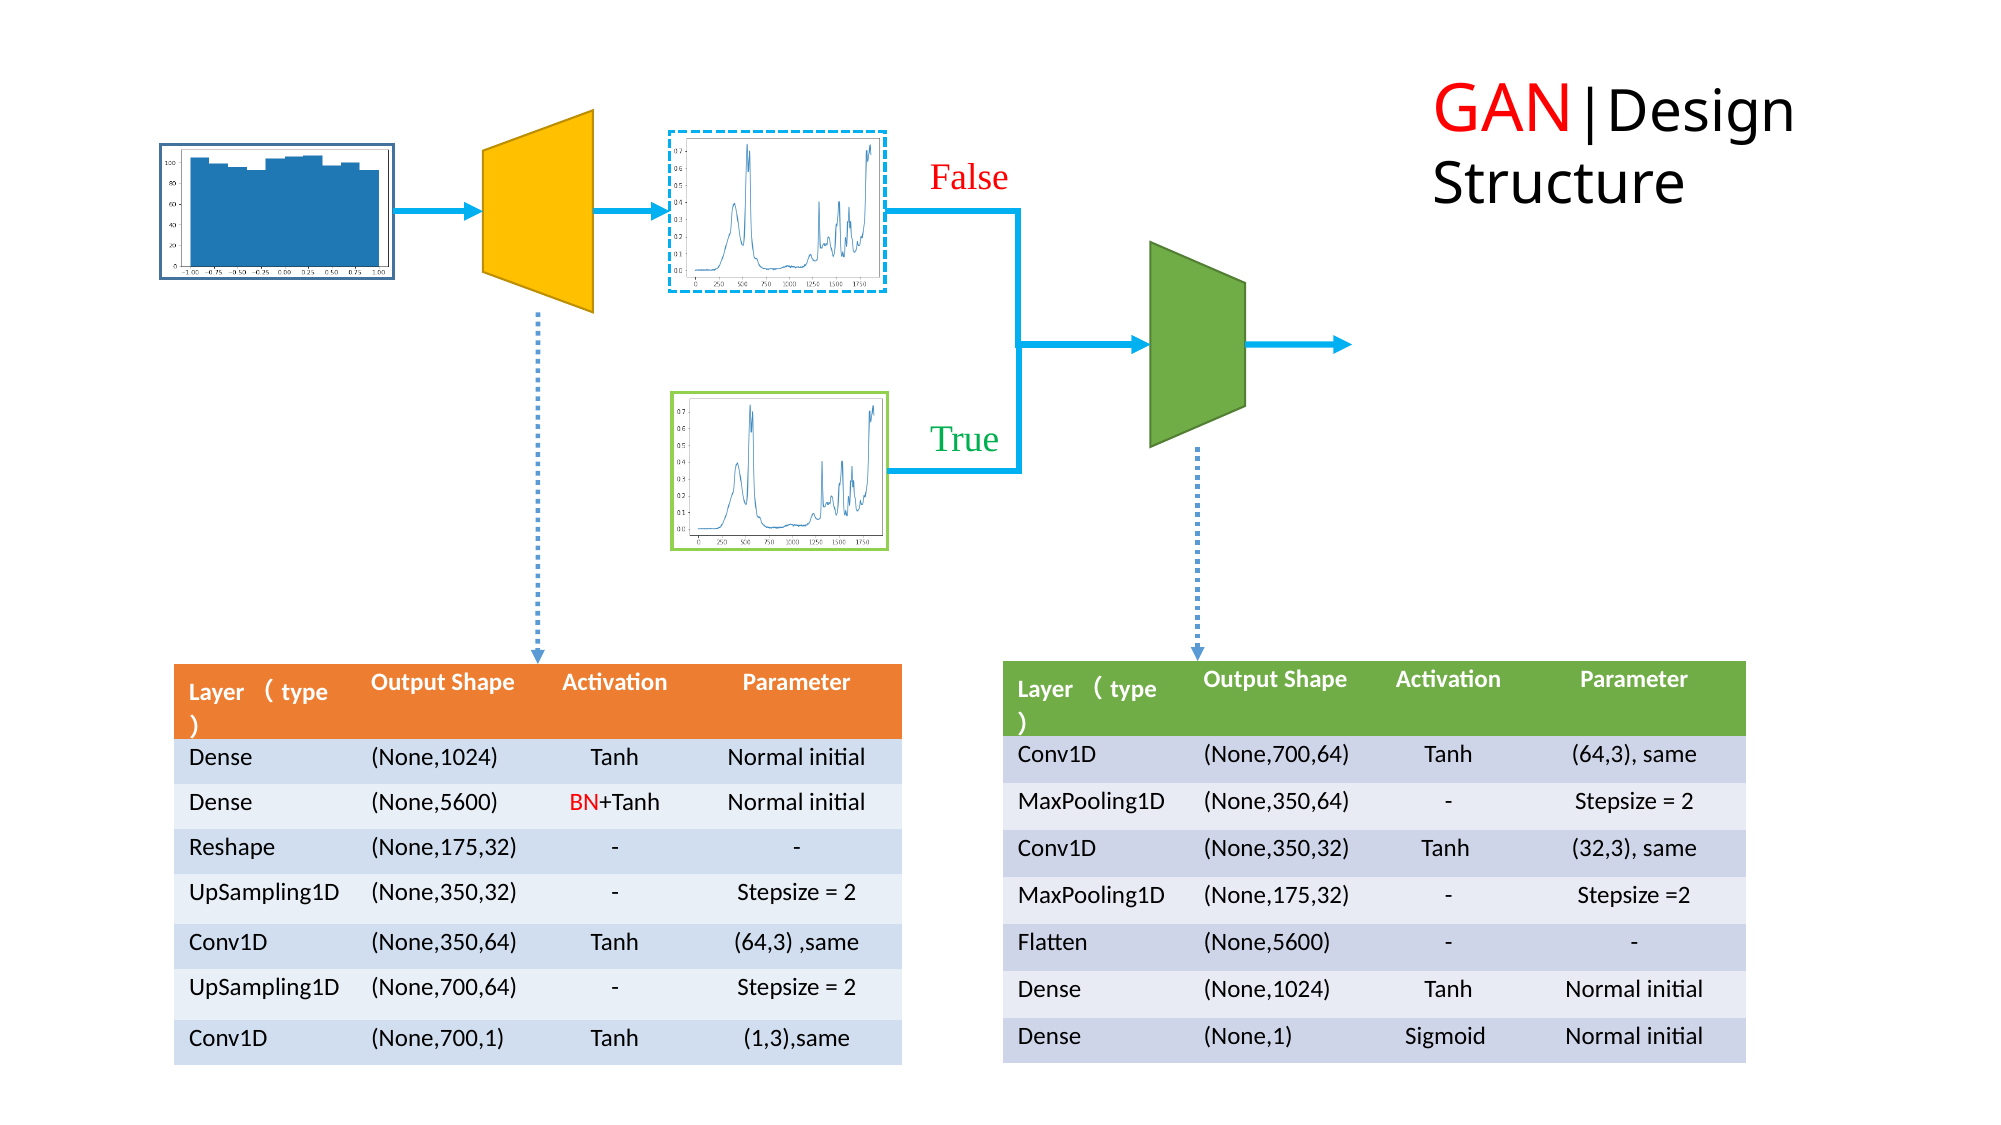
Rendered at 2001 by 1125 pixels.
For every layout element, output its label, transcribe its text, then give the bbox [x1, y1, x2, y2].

table_cell Stepsize = 2 [1523, 783, 1746, 830]
table_cell Conv1D [174, 924, 356, 969]
table_cell (None,700,64) [356, 969, 538, 1020]
table_header Activation [1374, 661, 1523, 736]
table_cell Stepsize =2 [1523, 877, 1746, 924]
table_cell Dense [1003, 1018, 1189, 1063]
table_header Parameter [1523, 661, 1746, 736]
table_cell (None,175,32) [1189, 877, 1374, 924]
table_cell Stepsize = 2 [692, 874, 902, 924]
table_cell (None,350,64) [356, 924, 538, 969]
table_header Output Shape [1189, 661, 1374, 736]
table_cell Tanh [1374, 971, 1523, 1018]
table_header Layer（type） [174, 664, 356, 739]
table_cell BN+Tanh [538, 784, 692, 829]
table_cell Tanh [1374, 736, 1523, 783]
table_cell (None,350,32) [356, 874, 538, 924]
table_cell Tanh [538, 739, 692, 784]
table_cell Conv1D [1003, 830, 1189, 877]
table_cell (None,700,64) [1189, 736, 1374, 783]
table_cell Normal initial [692, 739, 902, 784]
table_cell UpSampling1D [174, 969, 356, 1020]
table_cell Conv1D [174, 1020, 356, 1065]
table_cell Dense [174, 784, 356, 829]
table_header Layer（type） [1003, 661, 1189, 736]
table_cell (None,5600) [1189, 924, 1374, 971]
table_cell (None,1024) [1189, 971, 1374, 1018]
table_cell UpSampling1D [174, 874, 356, 924]
table_cell (64,3) ,same [692, 924, 902, 969]
table_cell Tanh [1374, 830, 1523, 877]
table_cell - [1523, 924, 1746, 971]
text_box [92, 40, 1353, 550]
table_cell - [1374, 877, 1523, 924]
table_cell (64,3), same [1523, 736, 1746, 783]
text_box GAN|Design Structure [1418, 57, 1888, 223]
table_header Output Shape [356, 664, 538, 739]
table_cell Normal initial [1523, 1018, 1746, 1063]
table_cell - [1374, 924, 1523, 971]
table_cell Tanh [538, 1020, 692, 1065]
table_cell (None,700,1) [356, 1020, 538, 1065]
table_cell - [1374, 783, 1523, 830]
table_cell Dense [1003, 971, 1189, 1018]
table_cell (None,350,32) [1189, 830, 1374, 877]
table_cell Sigmoid [1374, 1018, 1523, 1063]
table_cell (None,1) [1189, 1018, 1374, 1063]
table_cell - [692, 829, 902, 874]
table_cell - [538, 829, 692, 874]
table_header Parameter [692, 664, 902, 739]
table_cell (None,175,32) [356, 829, 538, 874]
table_cell Flatten [1003, 924, 1189, 971]
table_cell Tanh [538, 924, 692, 969]
table_cell - [538, 969, 692, 1020]
table_cell Conv1D [1003, 736, 1189, 783]
table_cell Stepsize = 2 [692, 969, 902, 1020]
table_cell (1,3),same [692, 1020, 902, 1065]
table_cell Normal initial [692, 784, 902, 829]
table_header Activation [538, 664, 692, 739]
table_cell MaxPooling1D [1003, 783, 1189, 830]
table_cell Reshape [174, 829, 356, 874]
table_cell Normal initial [1523, 971, 1746, 1018]
table_cell - [538, 874, 692, 924]
table_cell (None,1024) [356, 739, 538, 784]
table_cell (None,5600) [356, 784, 538, 829]
table_cell (32,3), same [1523, 830, 1746, 877]
table_cell (None,350,64) [1189, 783, 1374, 830]
table_cell Dense [174, 739, 356, 784]
table_cell MaxPooling1D [1003, 877, 1189, 924]
